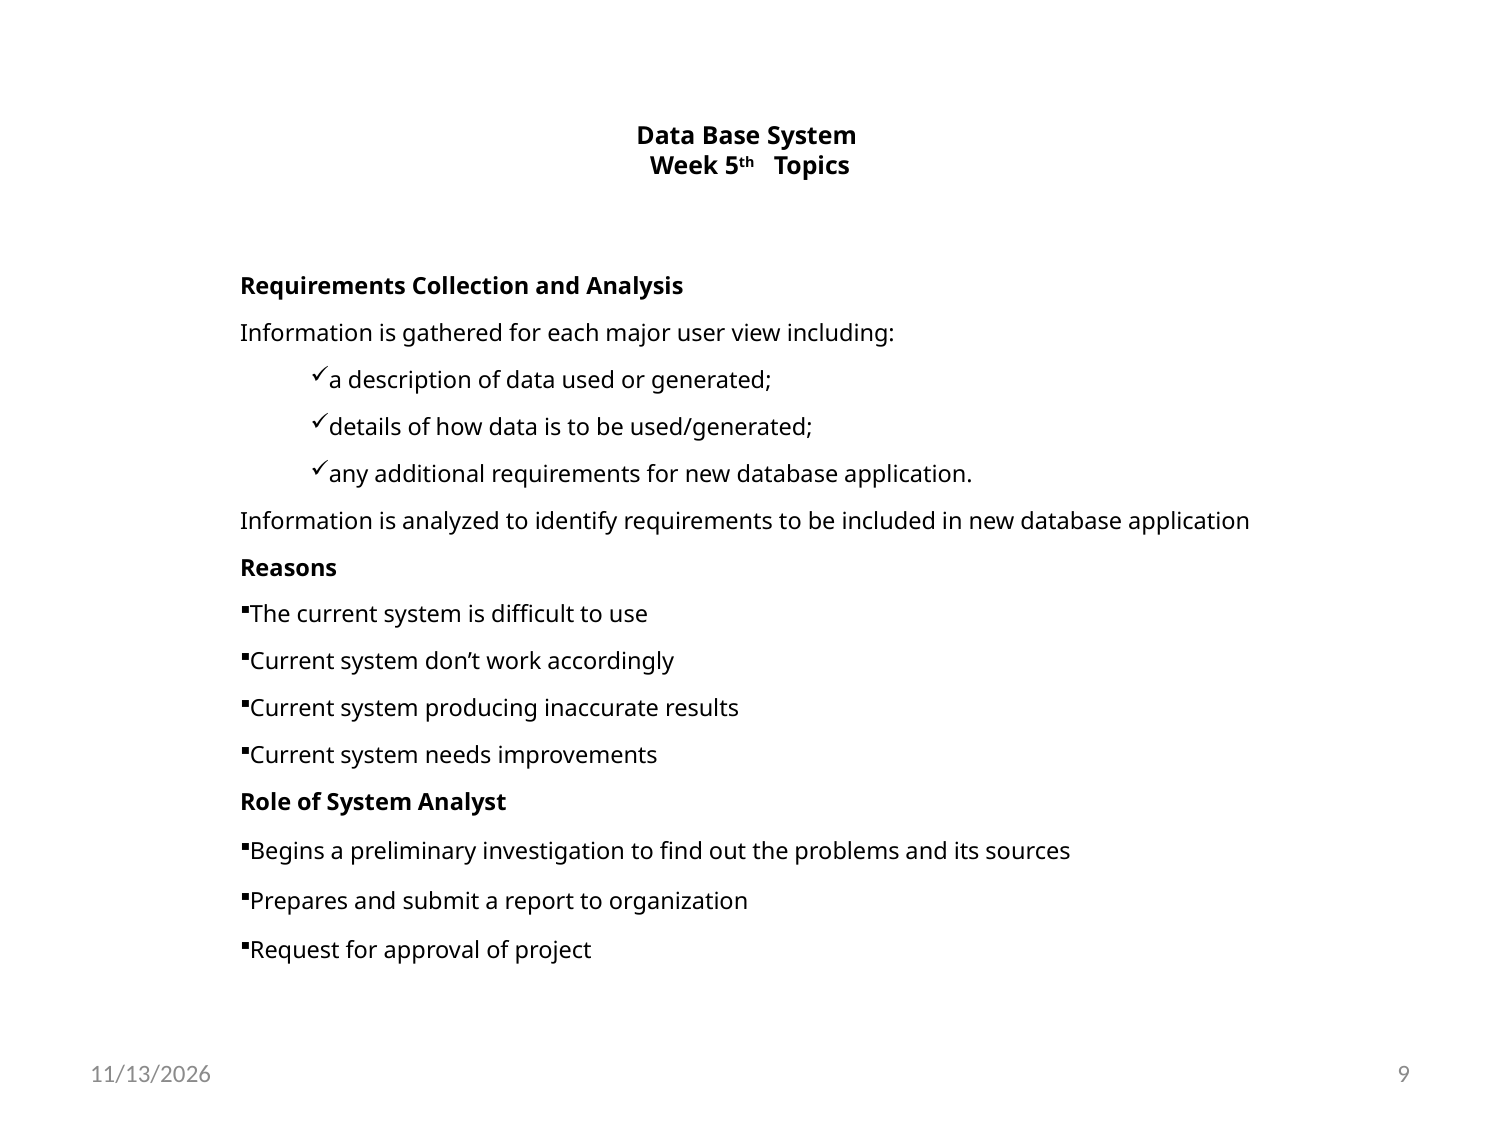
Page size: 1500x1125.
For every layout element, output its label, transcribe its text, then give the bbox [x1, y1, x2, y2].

subtitle Requirements Collection and Analysis Information is gathered for each major user view including: a description of data used or generated; details of how data is to be used/generated; any additional requirements for new database application. Information is analyzed to identify requirements to be included in new database application Reasons The current system is difficult to use Current system don’t work accordingly Current system producing inaccurate results Current system needs improvements Role of System Analyst Begins a preliminary investigation to find out the problems and its sources Prepares and submit a report to organization Request for approval of project [225, 249, 1275, 1013]
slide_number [75, 1042, 425, 1103]
title Data Base System Week 5th Topics [112, 112, 1388, 188]
slide_number 9 [1074, 1042, 1425, 1103]
